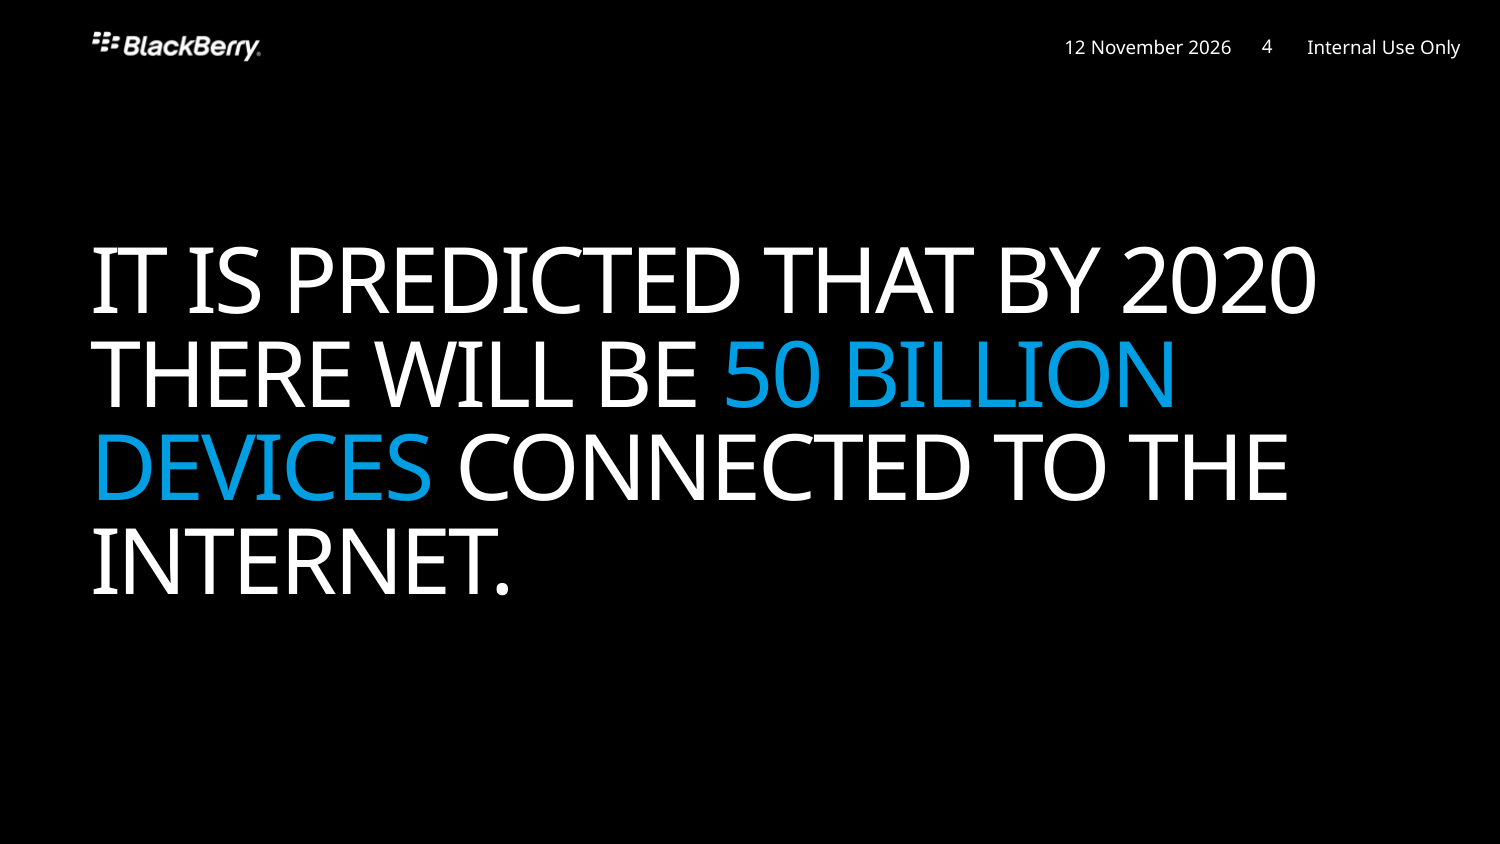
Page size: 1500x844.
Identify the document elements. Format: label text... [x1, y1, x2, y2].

text_box IT IS PREDICTED THAT BY 2020 THERE WILL BE 50 BILLION DEVICES CONNECTED TO THE INTERNET. [75, 74, 1451, 779]
picture [87, 29, 266, 64]
